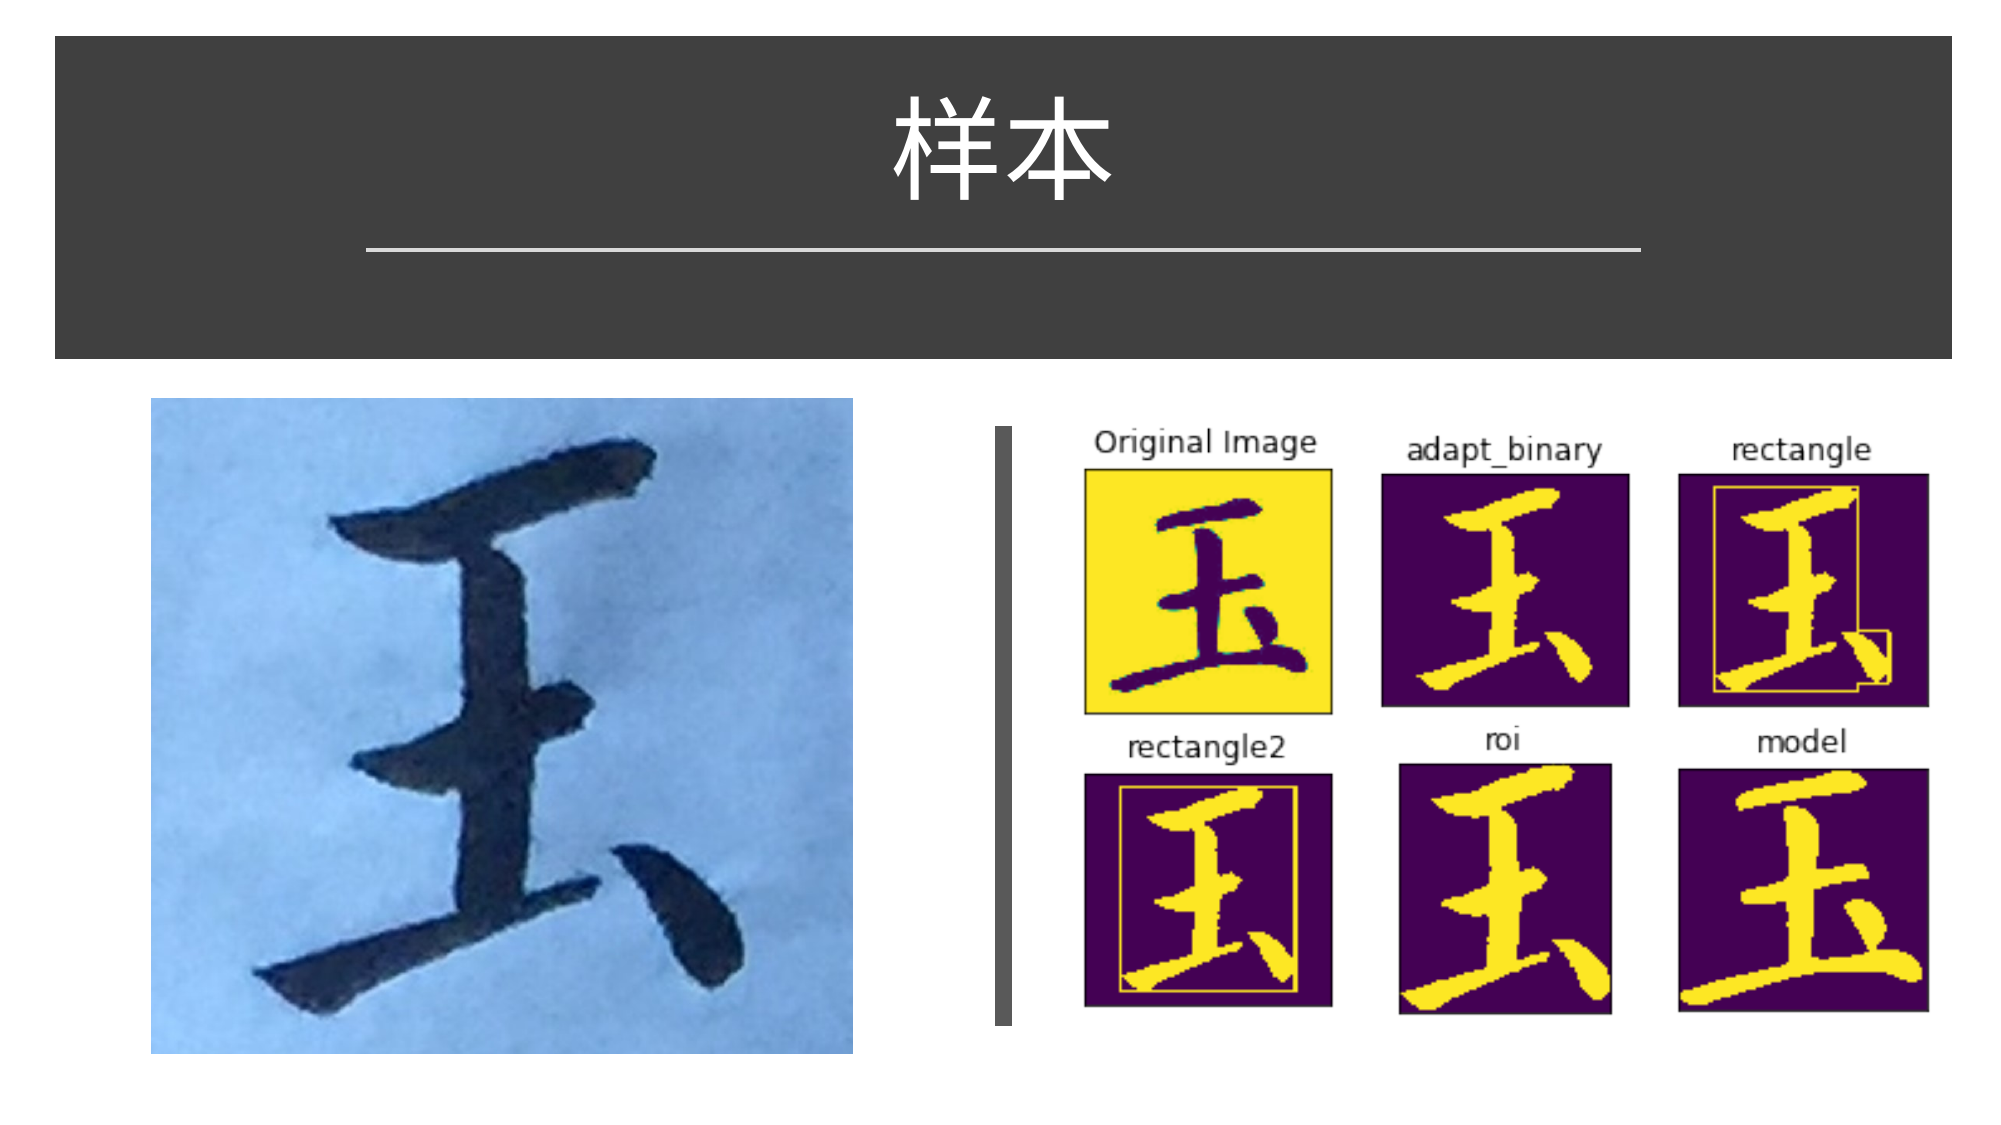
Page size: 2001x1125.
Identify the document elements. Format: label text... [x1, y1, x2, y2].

text_box [64, 45, 1942, 350]
picture [1057, 411, 1953, 1041]
title 样本 [89, 71, 1917, 224]
picture [151, 398, 853, 1054]
